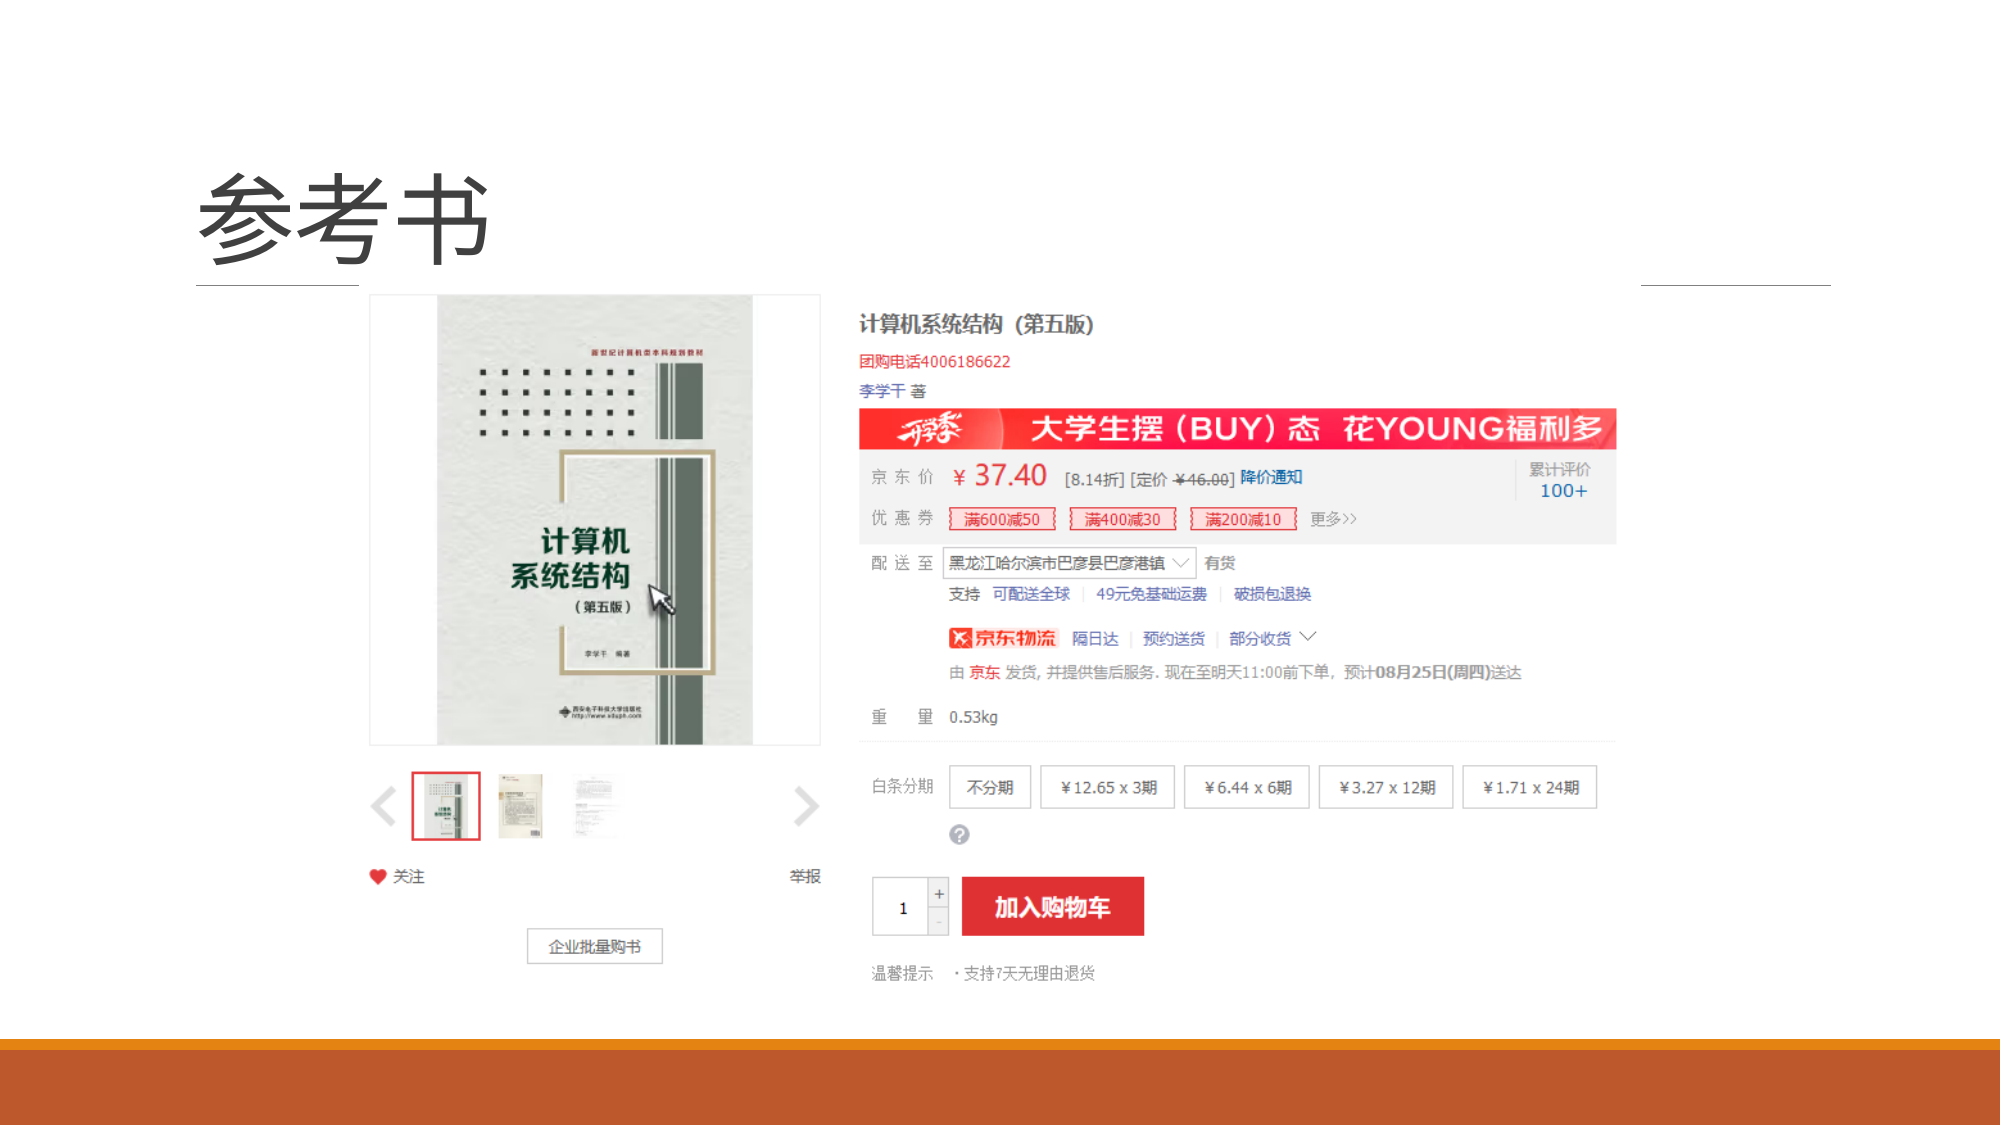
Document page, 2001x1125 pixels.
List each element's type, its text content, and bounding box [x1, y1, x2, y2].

title 参考书 [180, 47, 1830, 285]
picture [359, 284, 1641, 1005]
